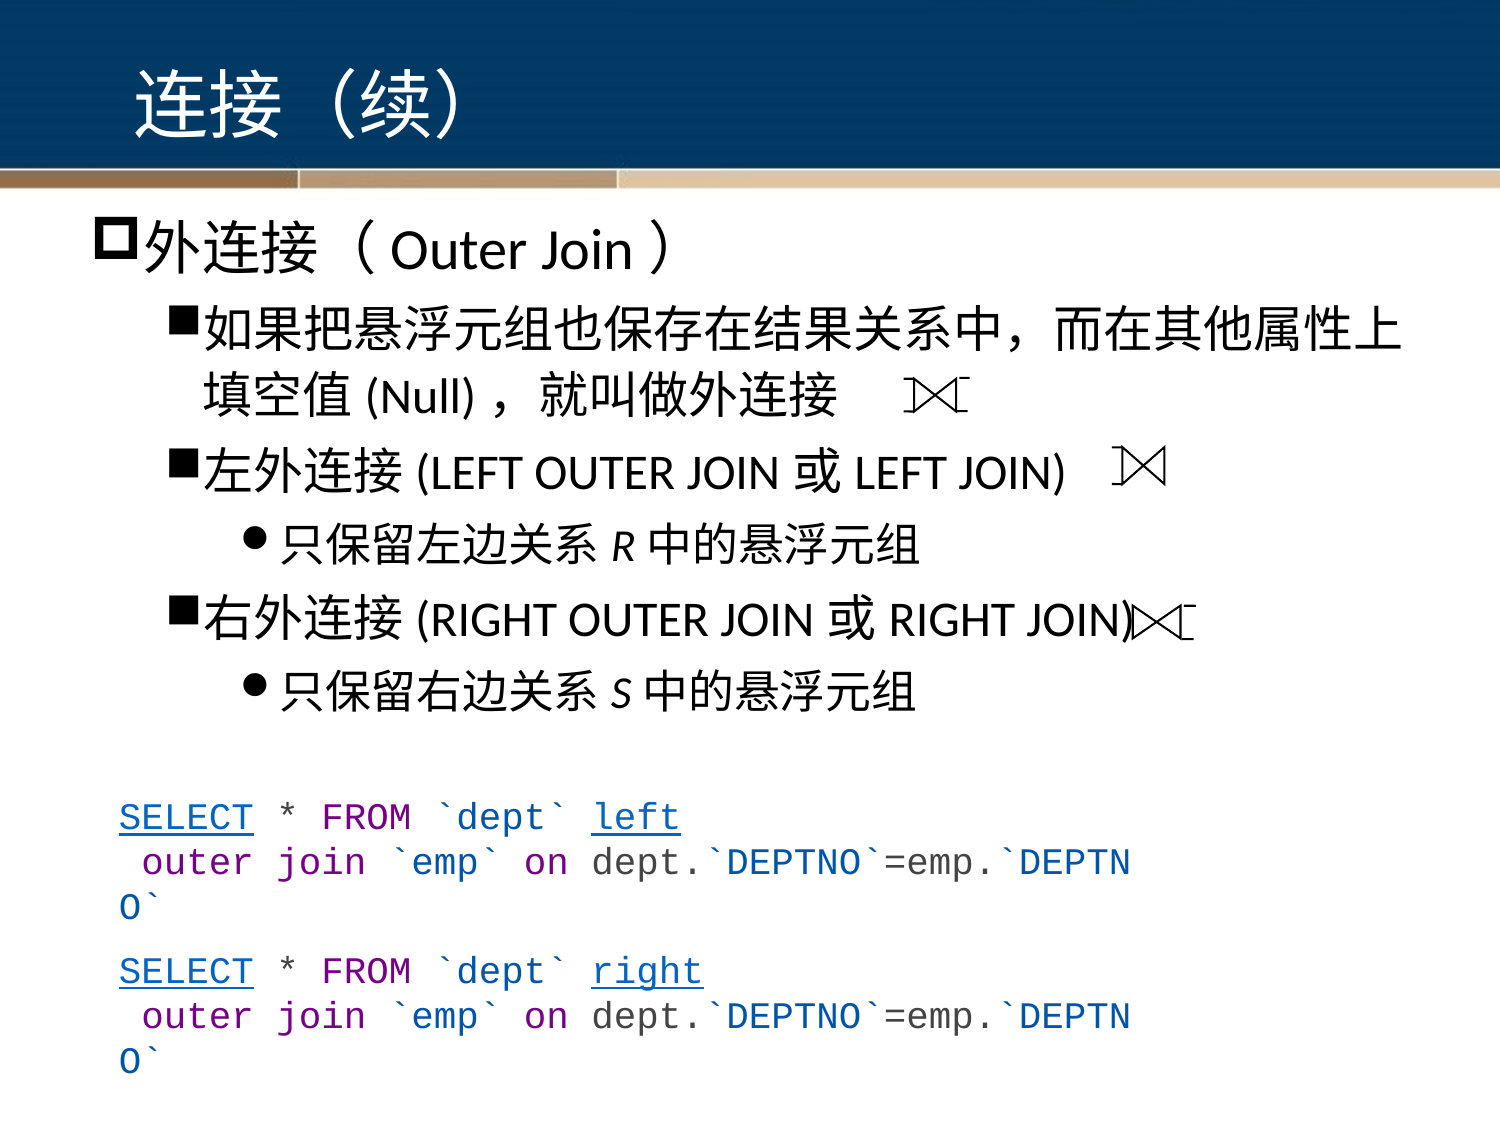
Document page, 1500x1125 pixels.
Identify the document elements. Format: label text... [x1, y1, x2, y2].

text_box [1132, 605, 1196, 639]
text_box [903, 377, 970, 412]
text_box SELECT * FROM `dept` right outer join `emp` on dept.`DEPTNO`=emp.`DEPTNO` [103, 938, 1165, 1089]
title 连接（续） [118, 0, 1413, 196]
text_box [1111, 447, 1165, 484]
list 外连接（Outer Join） 如果把悬浮元组也保存在结果关系中，而在其他属性上填空值(Null)，就叫做外连接 左外连接(LEFT OUTER JOIN或LEFT JOIN) 只保留左边关系R中的悬浮元组 右外连接(RIGHT OUTER JOIN或RIGHT JOIN) 只保留右边关系S中的悬浮元组 [75, 196, 1425, 1094]
text_box SELECT * FROM `dept` left outer join `emp` on dept.`DEPTNO`=emp.`DEPTNO` [103, 784, 1165, 935]
picture [0, 0, 1500, 1125]
